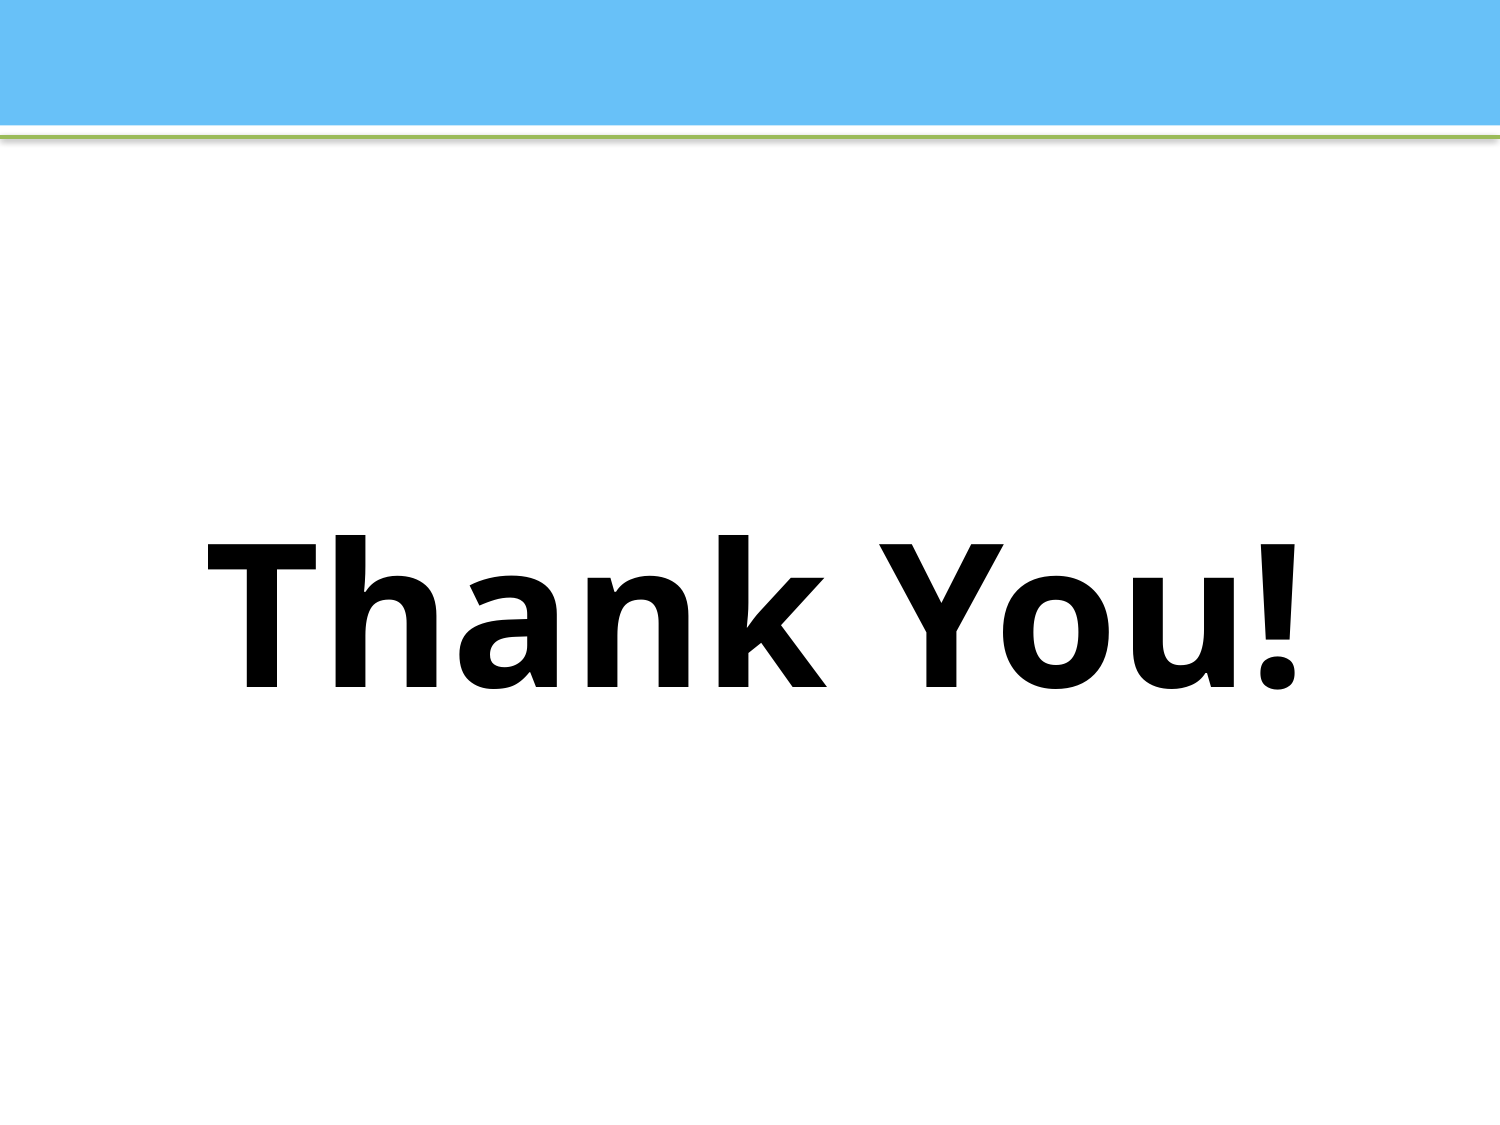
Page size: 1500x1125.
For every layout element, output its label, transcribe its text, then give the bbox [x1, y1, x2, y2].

text_box Thank You! [171, 479, 1341, 735]
